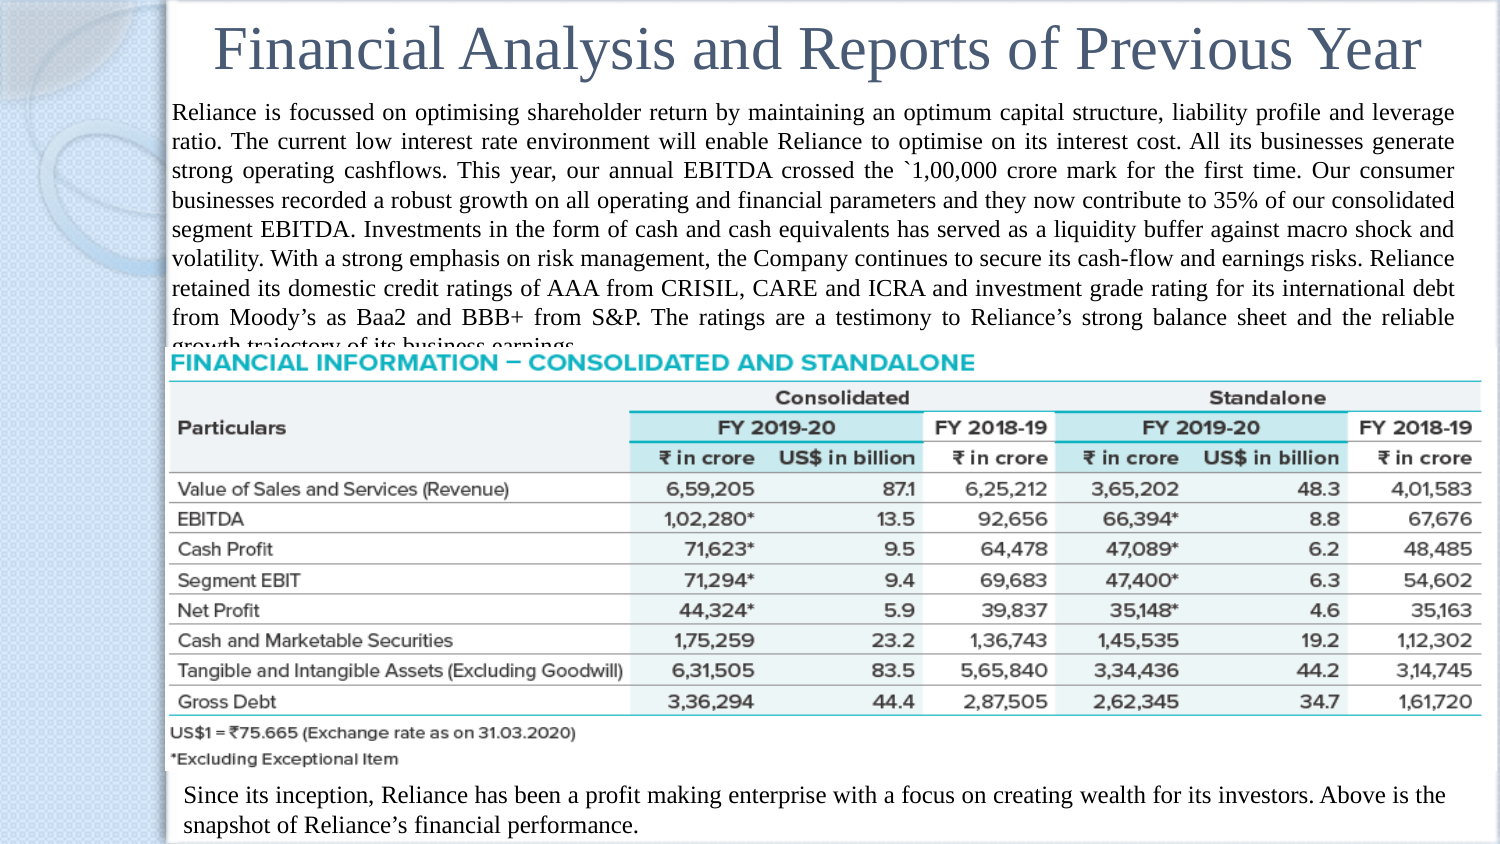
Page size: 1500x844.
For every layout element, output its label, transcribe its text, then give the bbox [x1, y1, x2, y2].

picture [165, 347, 1497, 771]
list Reliance is focussed on optimising shareholder return by maintaining an optimum capital structure, liability profile and leverage ratio. The current low interest rate environment will enable Reliance to optimise on its interest cost. All its businesses generate strong operating cashflows. This year, our annual EBITDA crossed the `1,00,000 crore mark for the first time. Our consumer businesses recorded a robust growth on all operating and financial parameters and they now contribute to 35% of our consolidated segment EBITDA. Investments in the form of cash and cash equivalents has served as a liquidity buffer against macro shock and volatility. With a strong emphasis on risk management, the Company continues to secure its cash-flow and earnings risks. Reliance retained its domestic credit ratings of AAA from CRISIL, CARE and ICRA and investment grade rating for its international debt from Moody’s as Baa2 and BBB+ from S&P. The ratings are a testimony to Reliance’s strong balance sheet and the reliable growth trajectory of its business earnings. [61, 88, 1471, 369]
title Financial Analysis and Reports of Previous Year [199, 0, 1466, 88]
text_box Since its inception, Reliance has been a profit making enterprise with a focus on creating wealth for its investors. Above is the snapshot of Reliance’s financial performance. [168, 780, 1464, 844]
